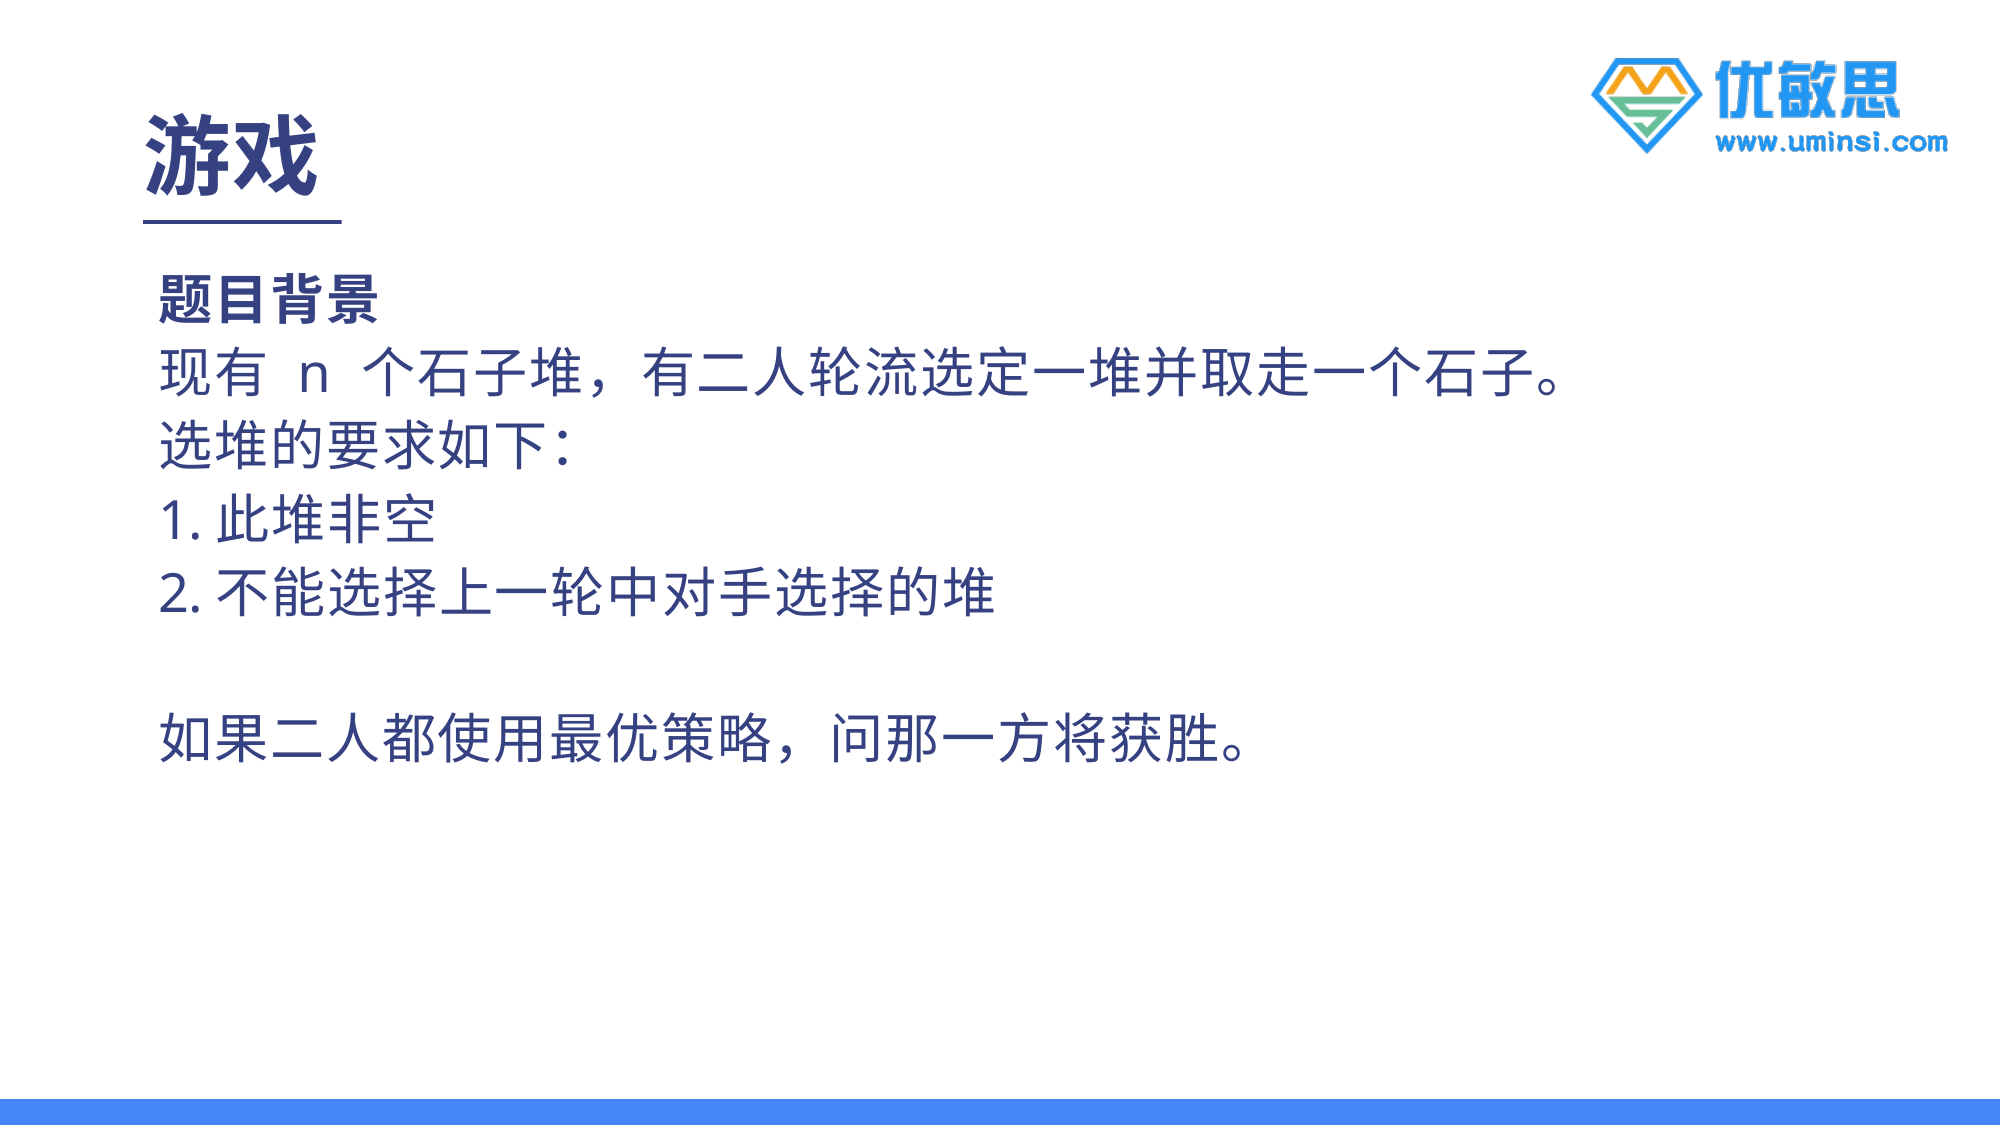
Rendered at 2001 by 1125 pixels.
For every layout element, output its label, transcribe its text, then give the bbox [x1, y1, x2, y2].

text_box 题目背景 现有 n 个石子堆，有二人轮流选定一堆并取走一个石子。 选堆的要求如下： 此堆非空 不能选择上一轮中对手选择的堆 如果二人都使用最优策略，问那一方将获胜。 [150, 257, 1850, 778]
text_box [142, 99, 1857, 225]
picture [0, 1099, 2000, 1125]
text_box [1591, 25, 1981, 174]
